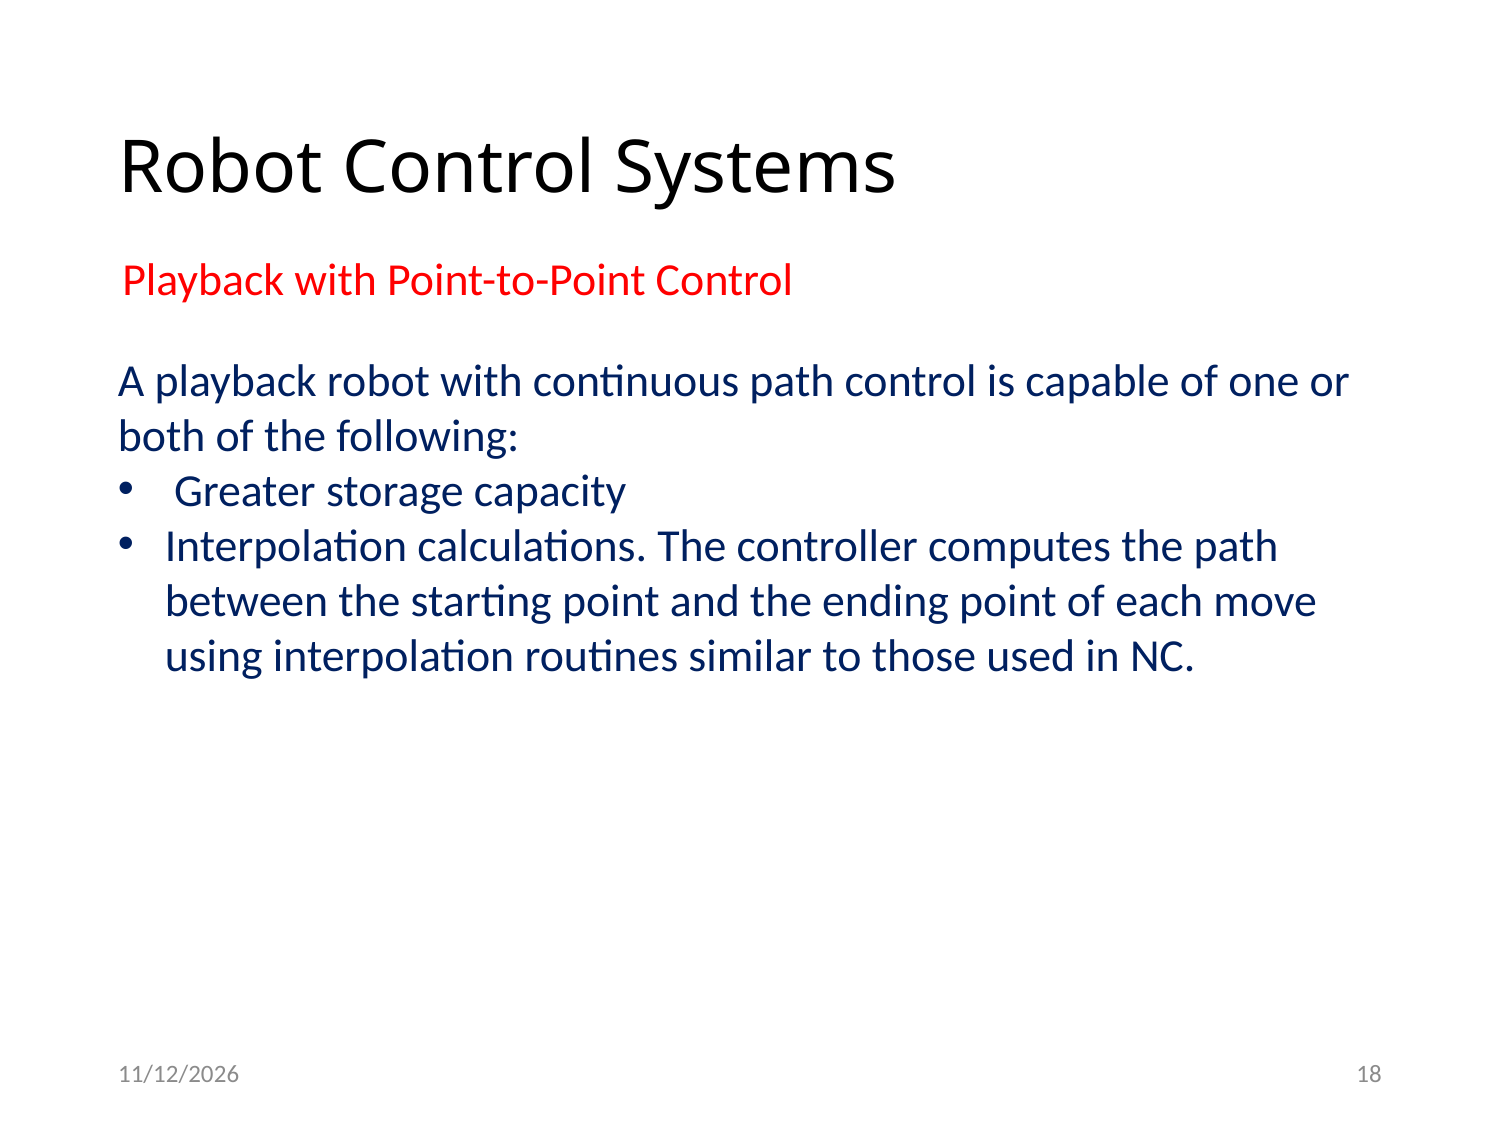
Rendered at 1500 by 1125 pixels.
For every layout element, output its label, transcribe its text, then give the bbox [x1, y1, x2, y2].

slide_number 18 [1059, 1042, 1397, 1103]
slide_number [103, 1042, 441, 1103]
title Robot Control Systems [103, 59, 1397, 278]
text_box Playback with Point-to-Point Control [107, 242, 809, 312]
text_box A playback robot with continuous path control is capable of one or both of the following: Greater storage capacity Interpolation calculations. The controller computes the path between the starting point and the ending point of each move using interpolation routines similar to those used in NC. [103, 343, 1397, 688]
